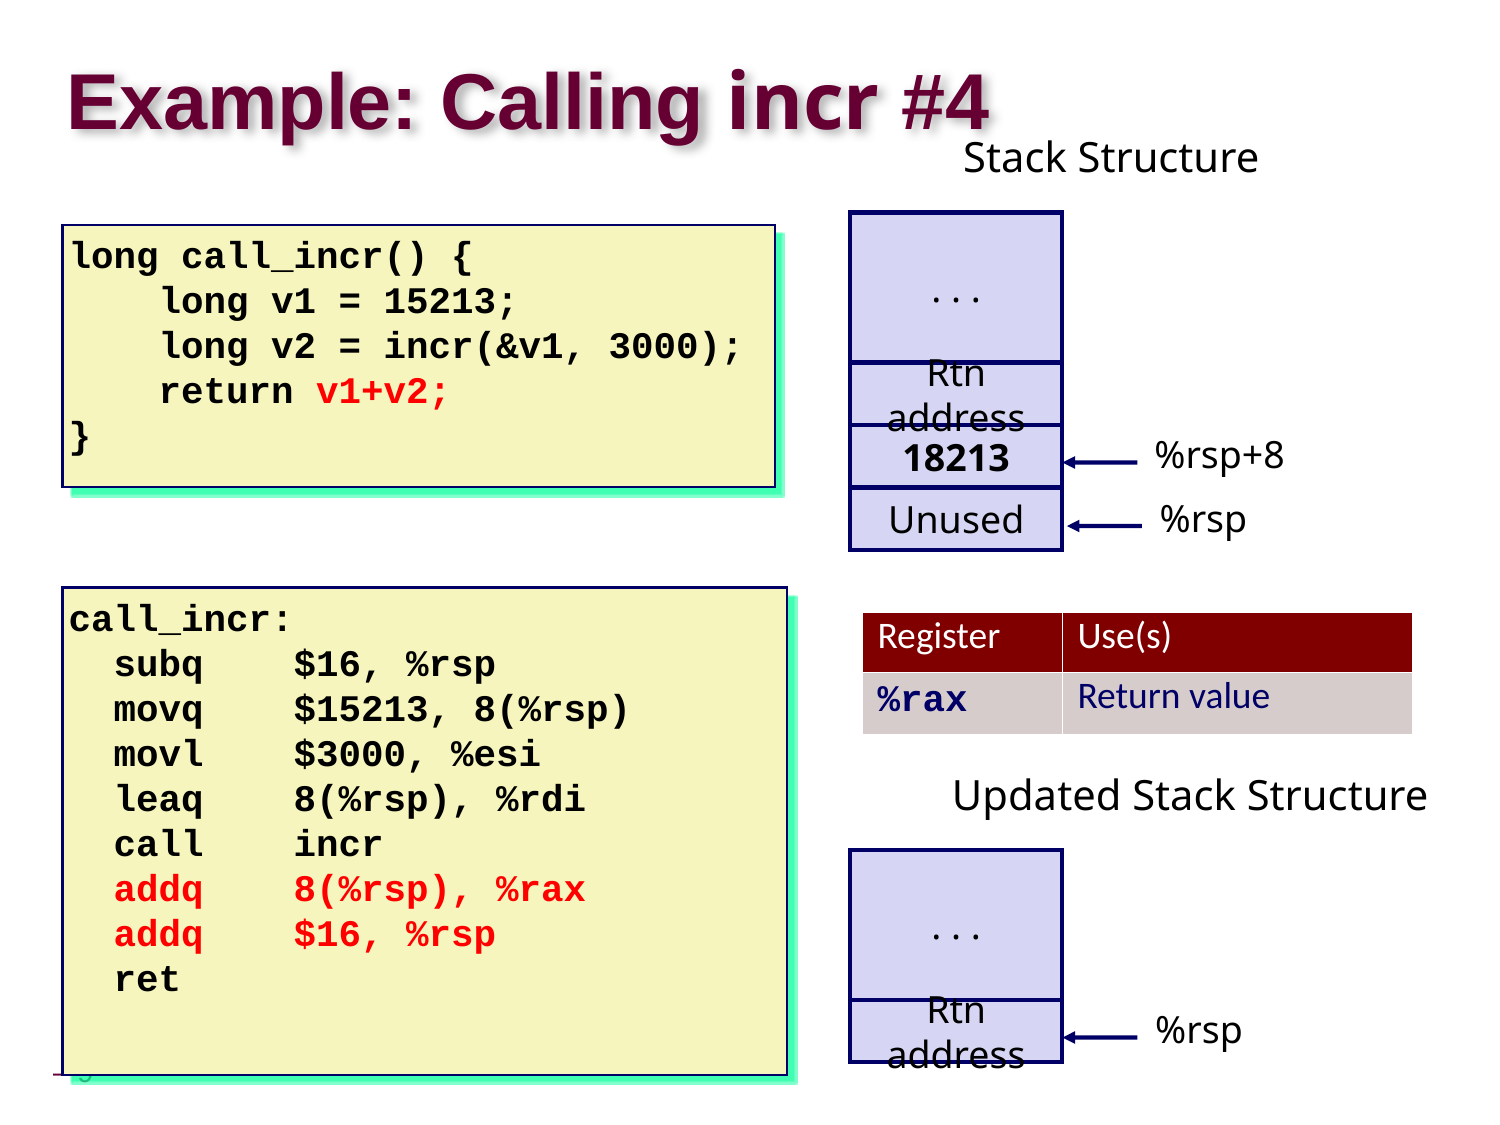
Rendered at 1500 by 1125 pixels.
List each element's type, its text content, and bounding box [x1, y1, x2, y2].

text_box %rsp+8 [1148, 424, 1292, 483]
text_box call_incr: subq $16, %rsp movq $15213, 8(%rsp) movl $3000, %esi leaq 8(%rsp), %rdi call incr addq 8(%rsp), %rax addq $16, %rsp ret [62, 587, 788, 1075]
text_box %rsp [1148, 999, 1250, 1058]
text_box Rtn address [849, 362, 1063, 425]
title Example: Calling incr #4 [66, 40, 1497, 169]
text_box [1066, 519, 1142, 533]
text_box . . . [849, 212, 1063, 362]
text_box Stack Structure [956, 125, 1266, 188]
text_box Unused [849, 487, 1063, 550]
text_box Rtn address [849, 999, 1063, 1063]
table_header Use(s) [1063, 613, 1412, 672]
text_box [1063, 1031, 1138, 1044]
text_box 18213 [849, 425, 1063, 487]
text_box [1062, 456, 1138, 469]
text_box Updated Stack Structure [945, 762, 1435, 826]
text_box . . . [849, 849, 1063, 999]
table_header Register [863, 613, 1062, 672]
text_box %rsp [1153, 488, 1254, 546]
text_box long call_incr() { long v1 = 15213; long v2 = incr(&v1, 3000); return v1+v2; } [62, 224, 775, 488]
table_cell %rax [863, 673, 1062, 734]
table_cell Return value [1063, 673, 1412, 734]
